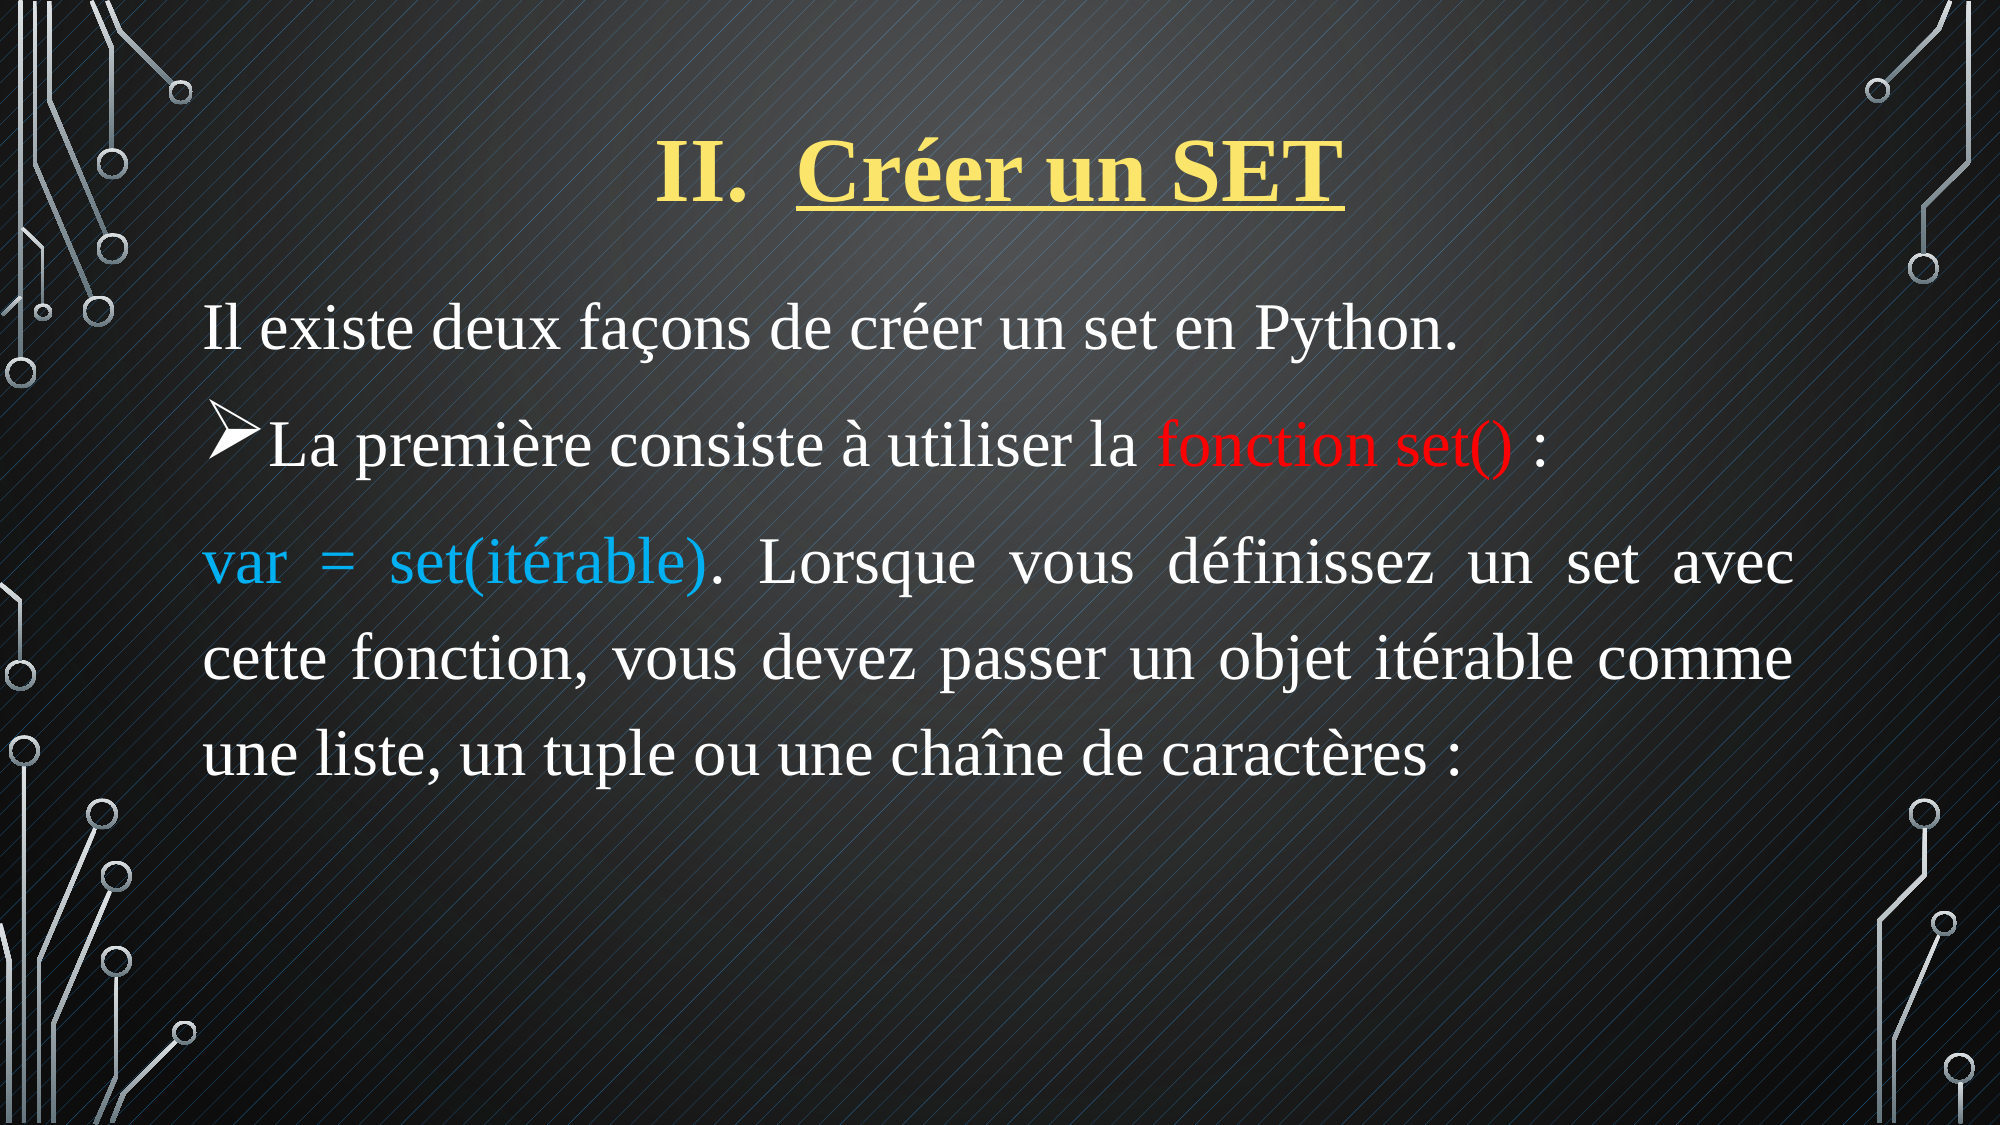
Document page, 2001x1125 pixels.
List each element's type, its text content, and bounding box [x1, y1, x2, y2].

list Il existe deux façons de créer un set en Python. La première consiste à utiliser la fonction set() : var = set(itérable). Lorsque vous définissez un set avec cette fonction, vous devez passer un objet itérable comme une liste, un tuple ou une chaîne de caractères : [187, 259, 1813, 841]
title Créer un SET [187, 101, 1813, 243]
